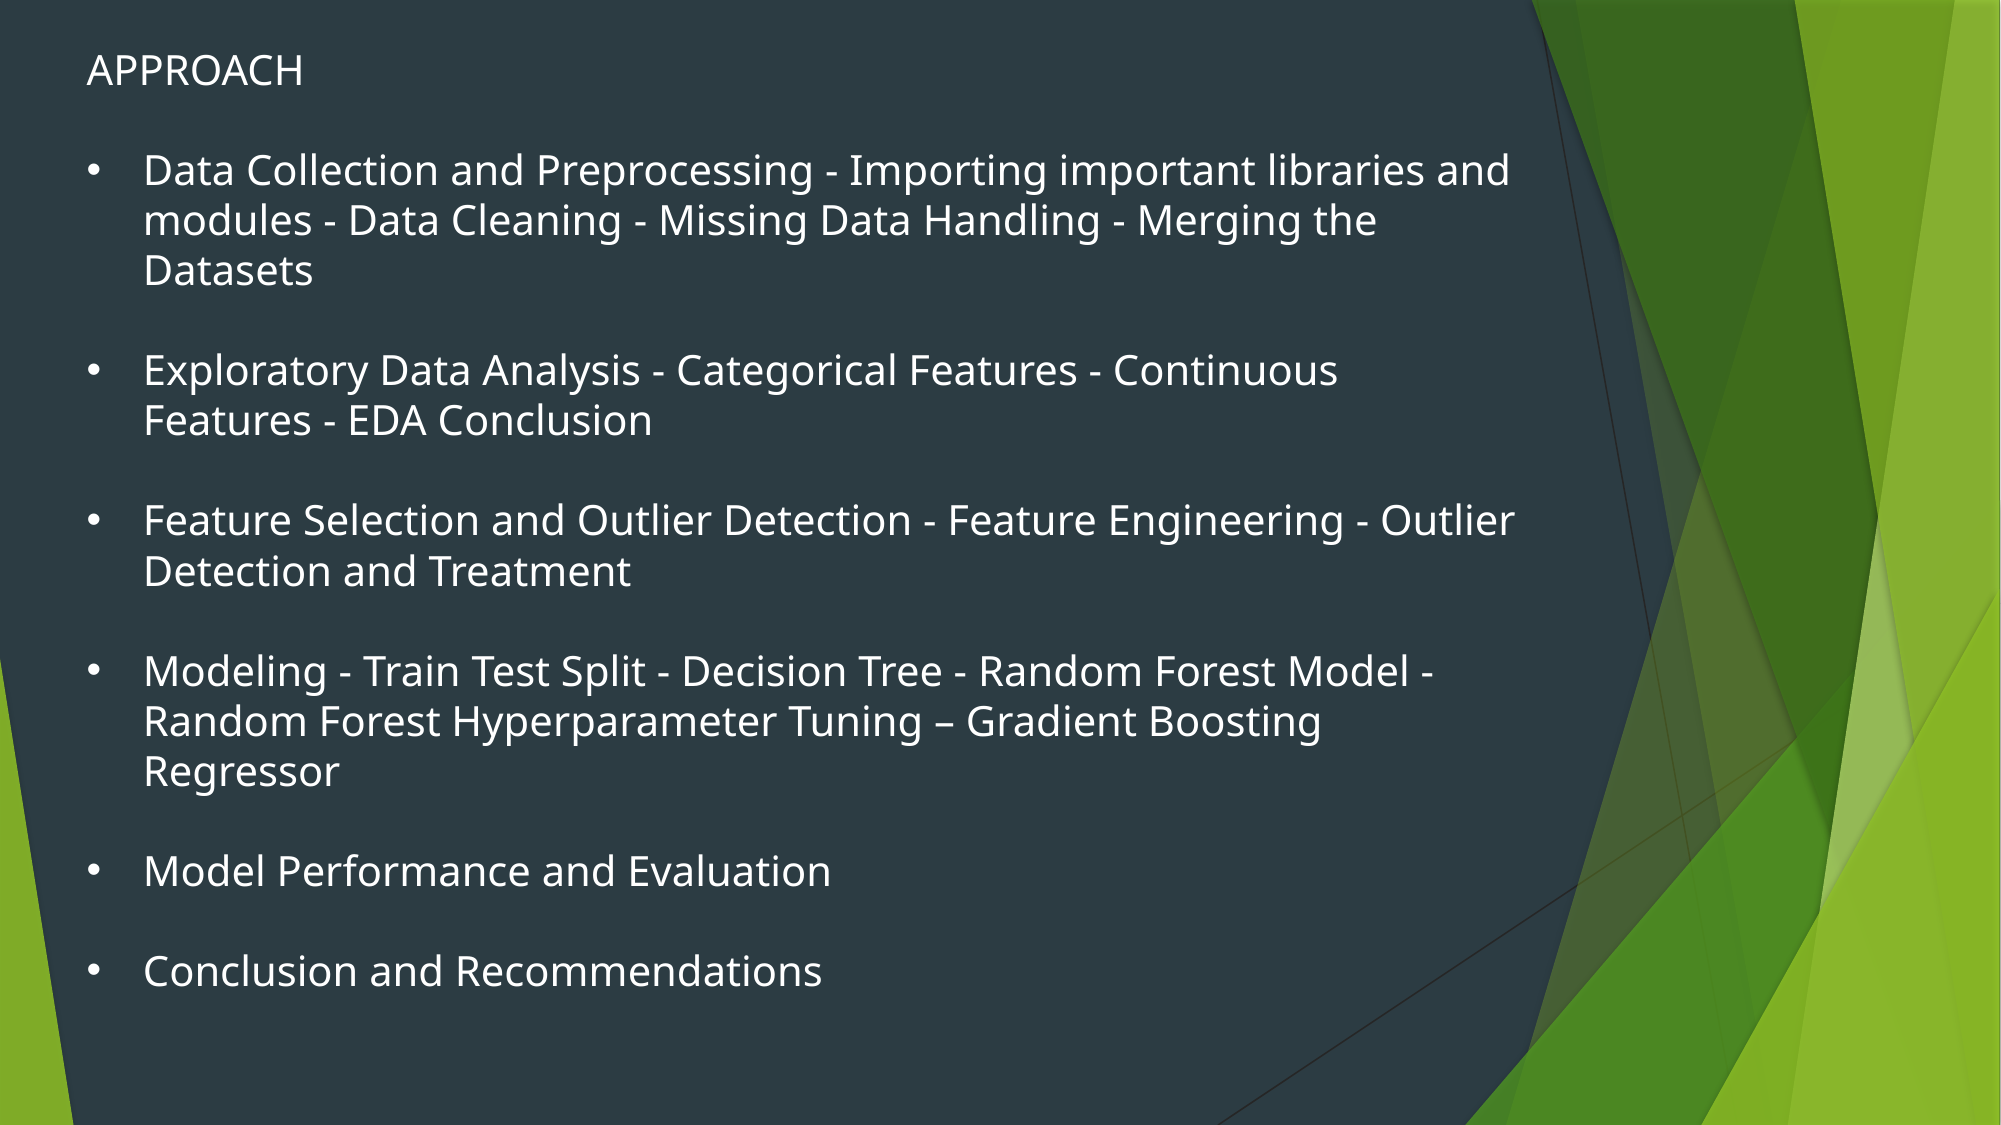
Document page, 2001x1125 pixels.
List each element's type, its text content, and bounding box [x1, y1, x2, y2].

text_box APPROACH Data Collection and Preprocessing - Importing important libraries and modules - Data Cleaning - Missing Data Handling - Merging the Datasets Exploratory Data Analysis - Categorical Features - Continuous Features - EDA Conclusion Feature Selection and Outlier Detection - Feature Engineering - Outlier Detection and Treatment Modeling - Train Test Split - Decision Tree - Random Forest Model - Random Forest Hyperparameter Tuning – Gradient Boosting Regressor Model Performance and Evaluation Conclusion and Recommendations [71, 36, 1534, 1047]
